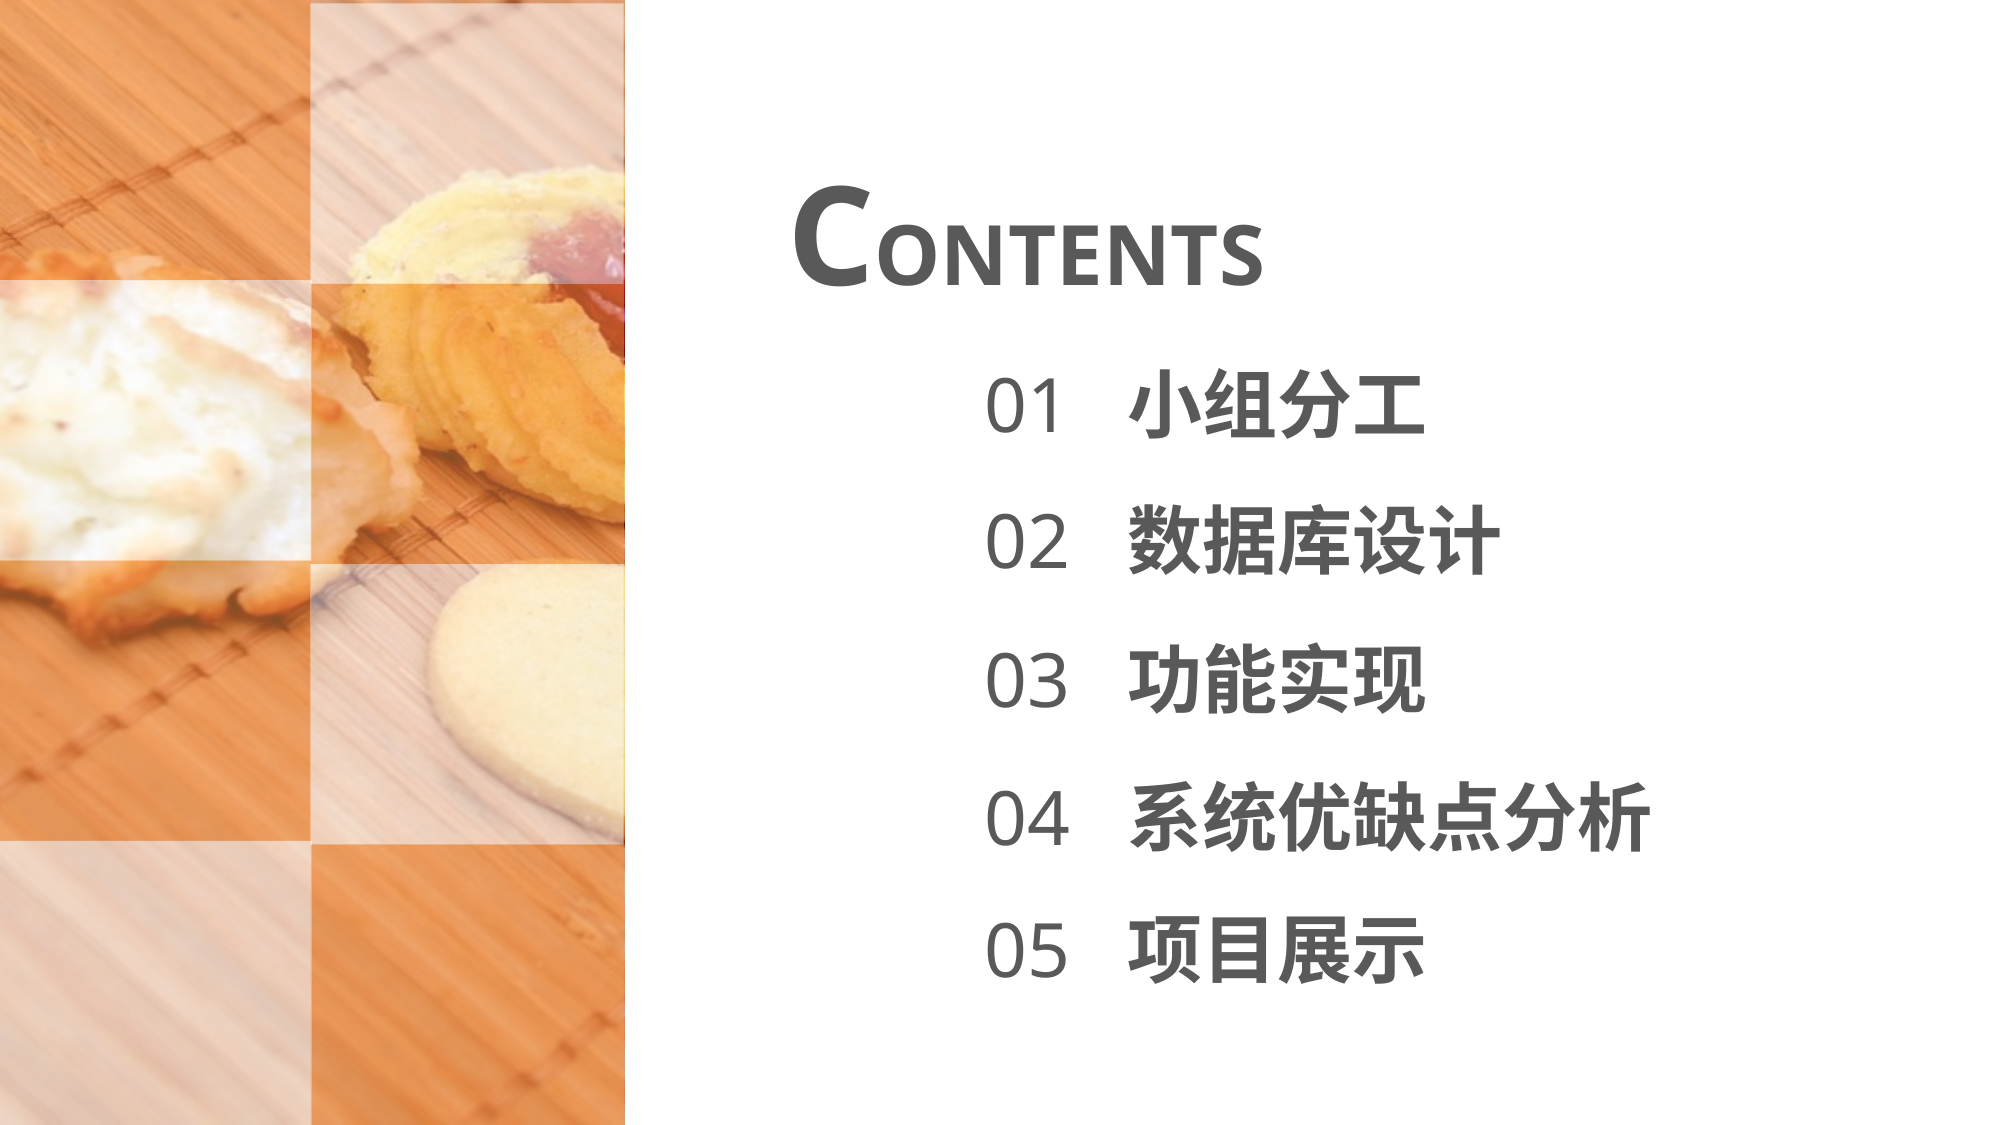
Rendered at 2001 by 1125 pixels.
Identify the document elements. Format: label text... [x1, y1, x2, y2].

text_box 05 项目展示 [969, 894, 1796, 1000]
text_box 02 数据库设计 [969, 485, 1796, 591]
text_box 04 系统优缺点分析 [969, 763, 1796, 869]
text_box 03 功能实现 [969, 624, 1796, 730]
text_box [0, 0, 625, 1125]
text_box CONTENTS [767, 140, 1285, 320]
text_box 01 小组分工 [969, 349, 1796, 455]
